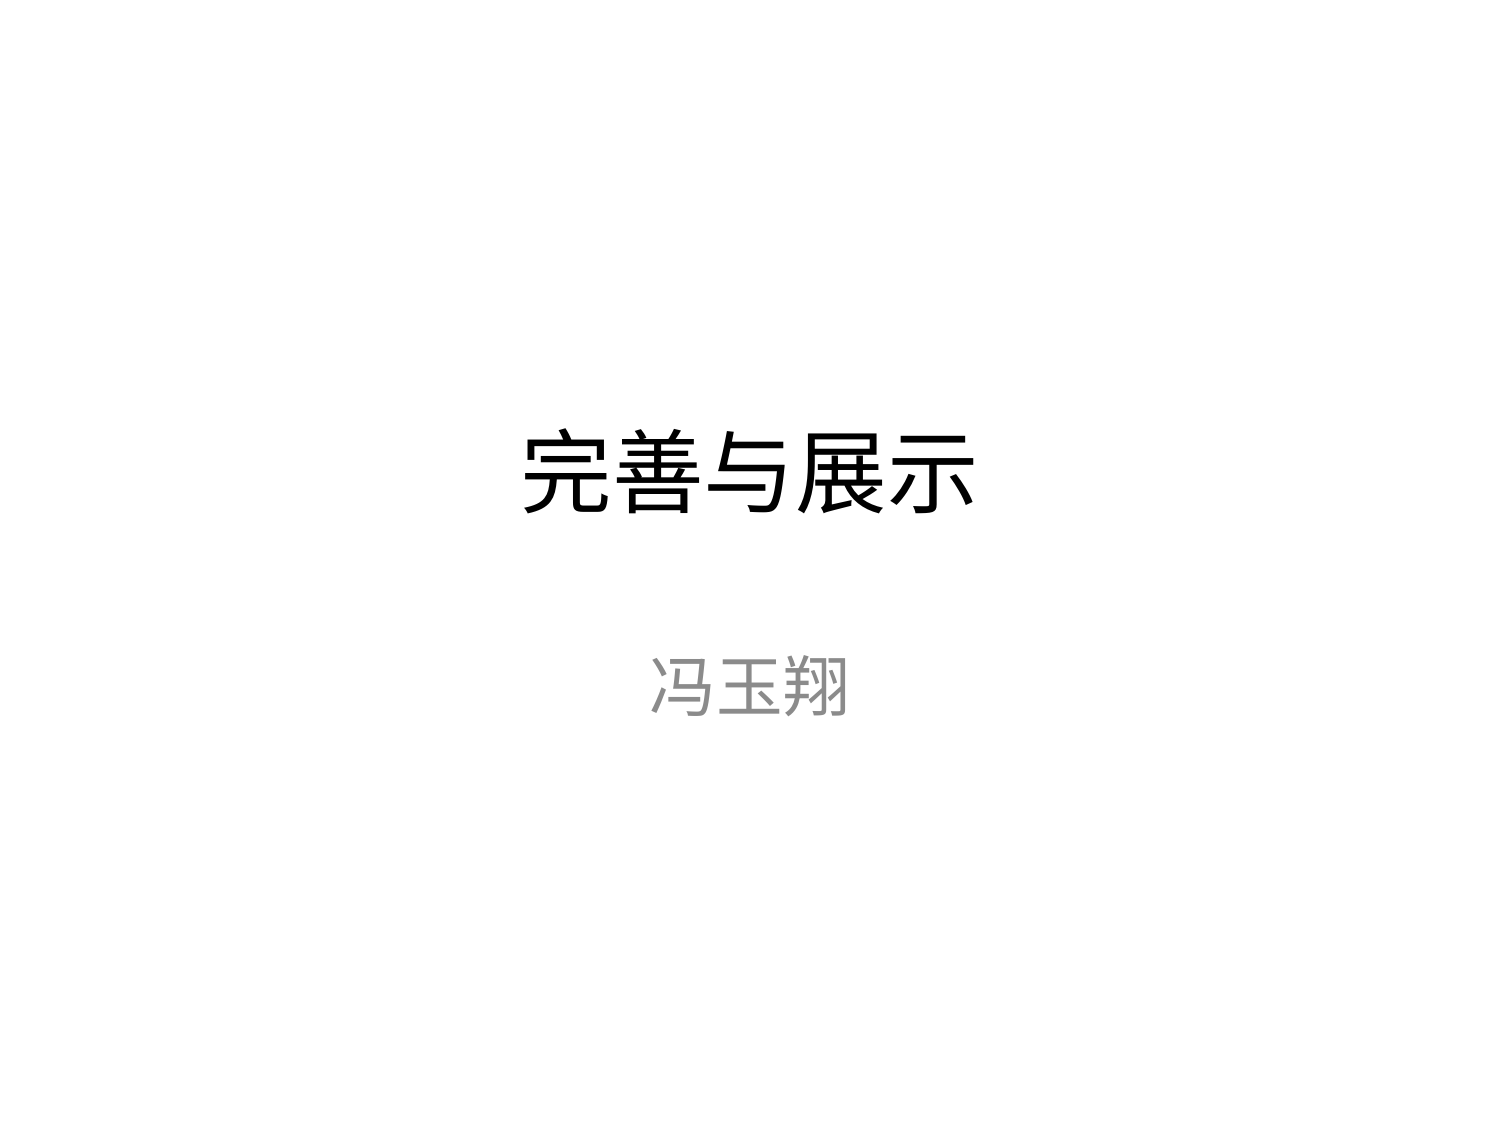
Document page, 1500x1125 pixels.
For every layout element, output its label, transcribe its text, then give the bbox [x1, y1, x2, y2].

subtitle 冯玉翔 [225, 637, 1275, 925]
title 完善与展示 [112, 349, 1388, 591]
